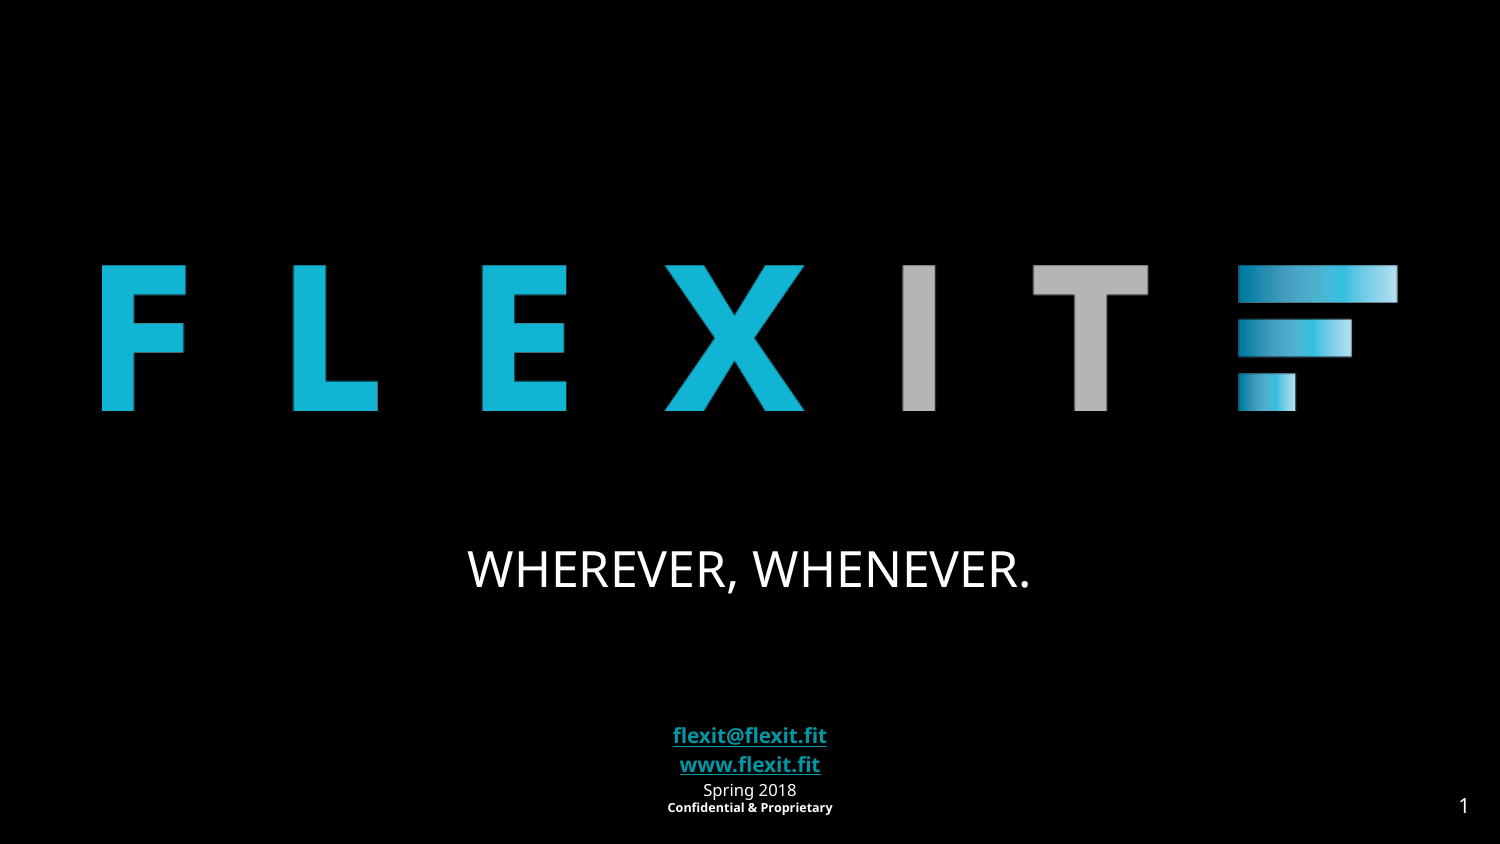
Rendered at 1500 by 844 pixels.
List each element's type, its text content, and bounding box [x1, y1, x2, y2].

title flexit@flexit.fit www.flexit.fit Spring 2018 Confidential & Proprietary [467, 720, 1033, 830]
title WHEREVER, WHENEVER. [432, 518, 1068, 613]
slide_number 1 [1425, 787, 1485, 827]
picture [102, 265, 1398, 411]
